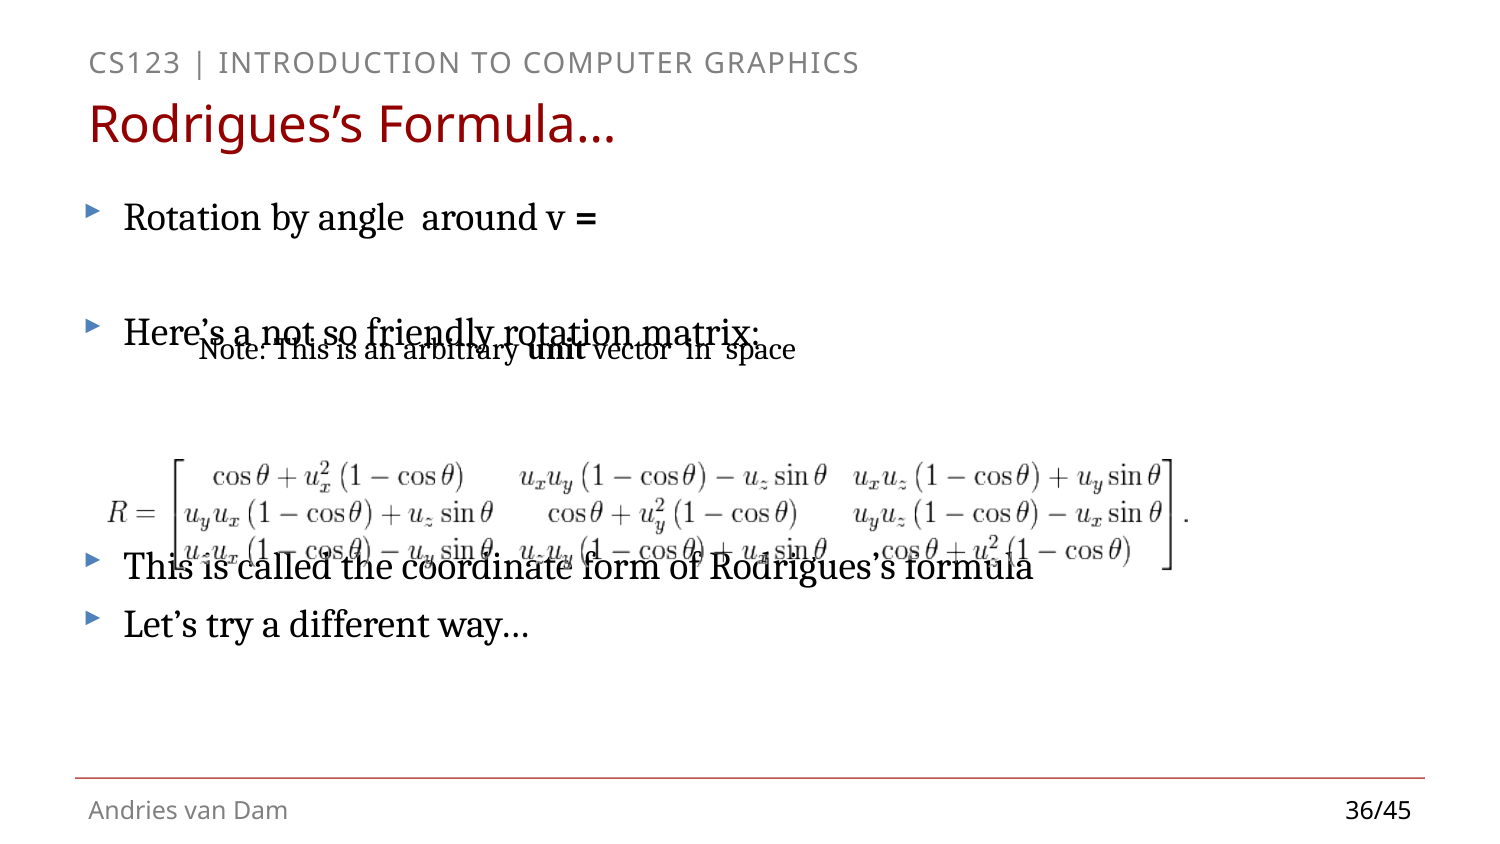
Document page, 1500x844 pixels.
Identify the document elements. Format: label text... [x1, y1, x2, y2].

title Rodrigues’s Formula… [75, 84, 1425, 160]
picture [105, 459, 1188, 573]
slide_number 36/45 [1224, 787, 1425, 827]
